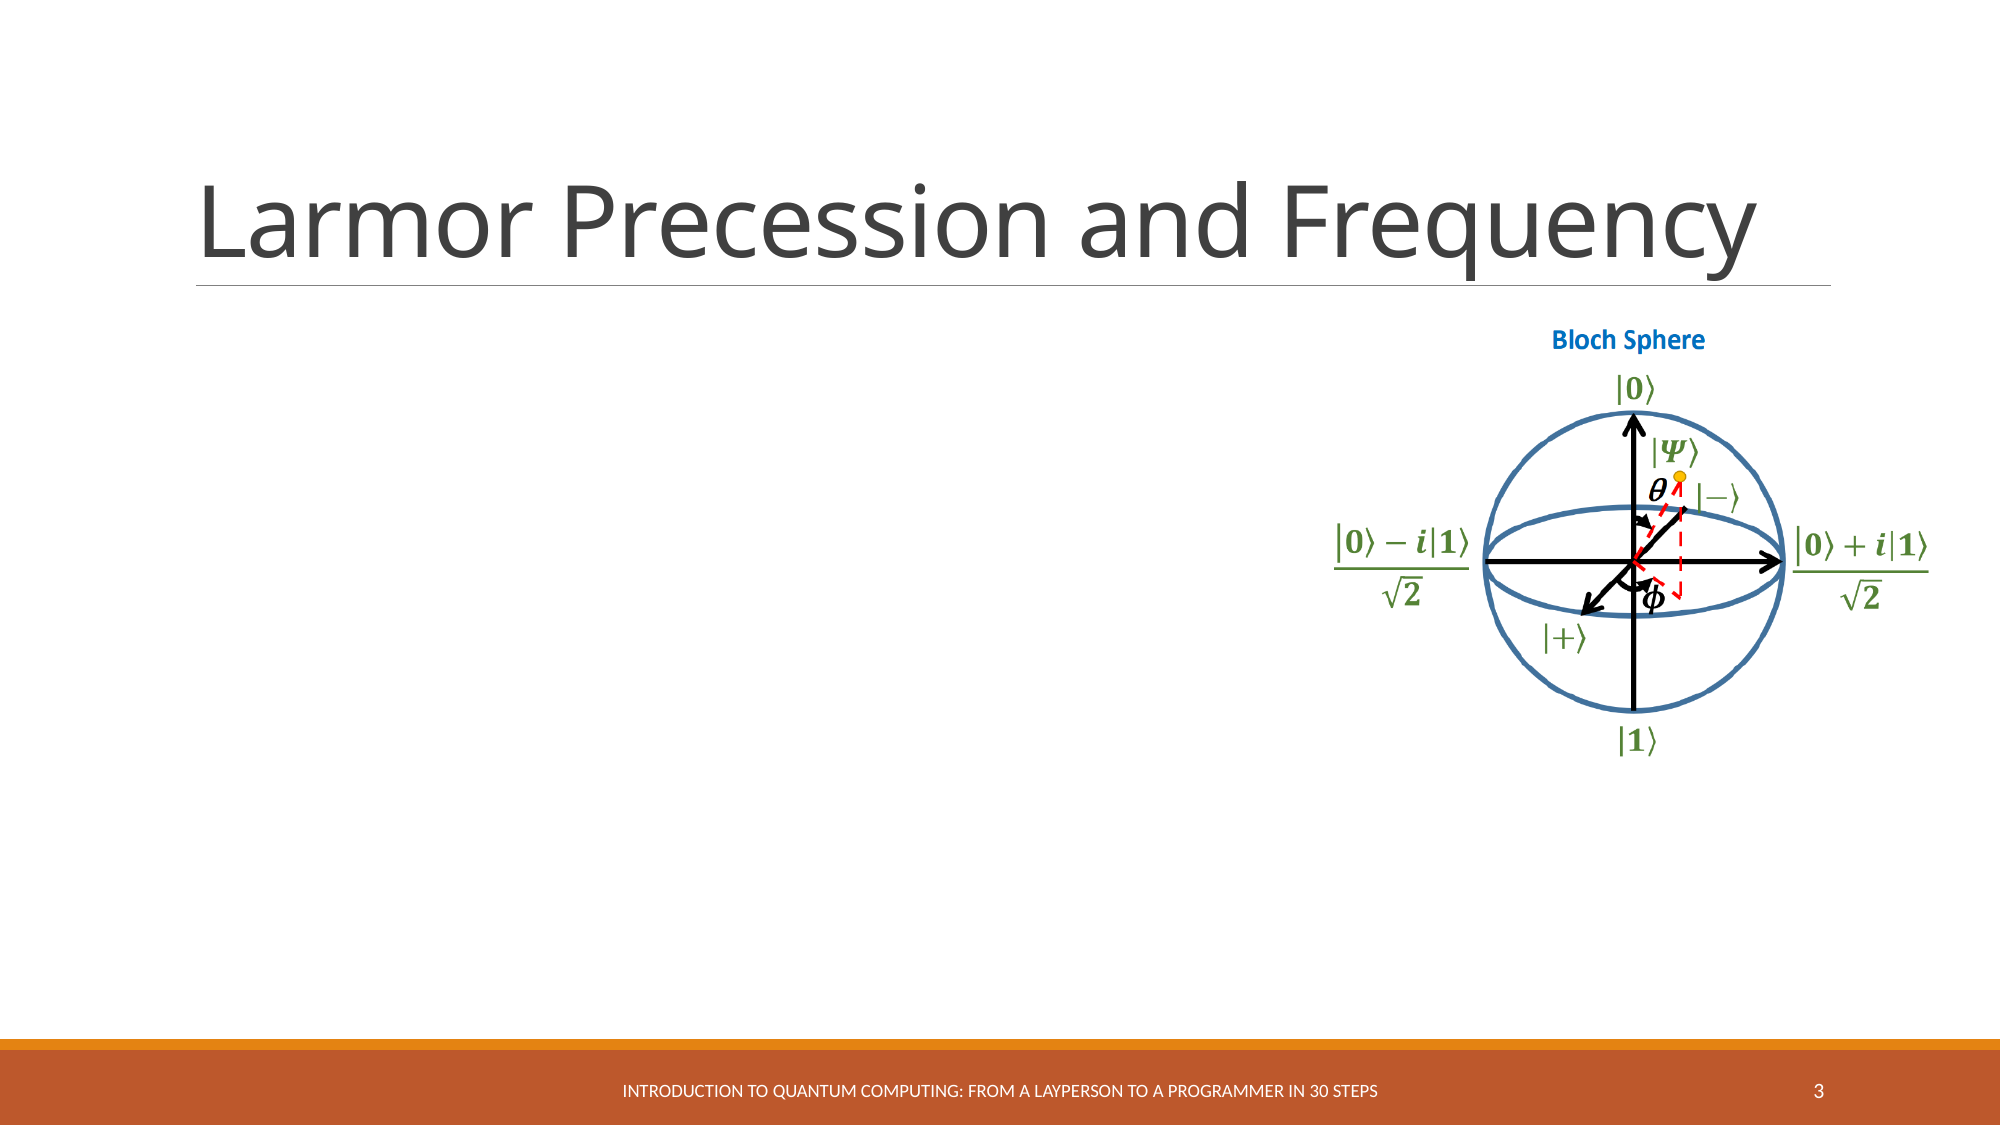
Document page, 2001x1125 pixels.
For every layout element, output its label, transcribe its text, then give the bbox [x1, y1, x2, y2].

picture [1308, 302, 1950, 788]
title Larmor Precession and Frequency [180, 47, 1830, 285]
slide_number 3 [1624, 1059, 1840, 1120]
footer Introduction to Quantum Computing: From a Layperson to a Programmer in 30 Steps [604, 1059, 1396, 1120]
